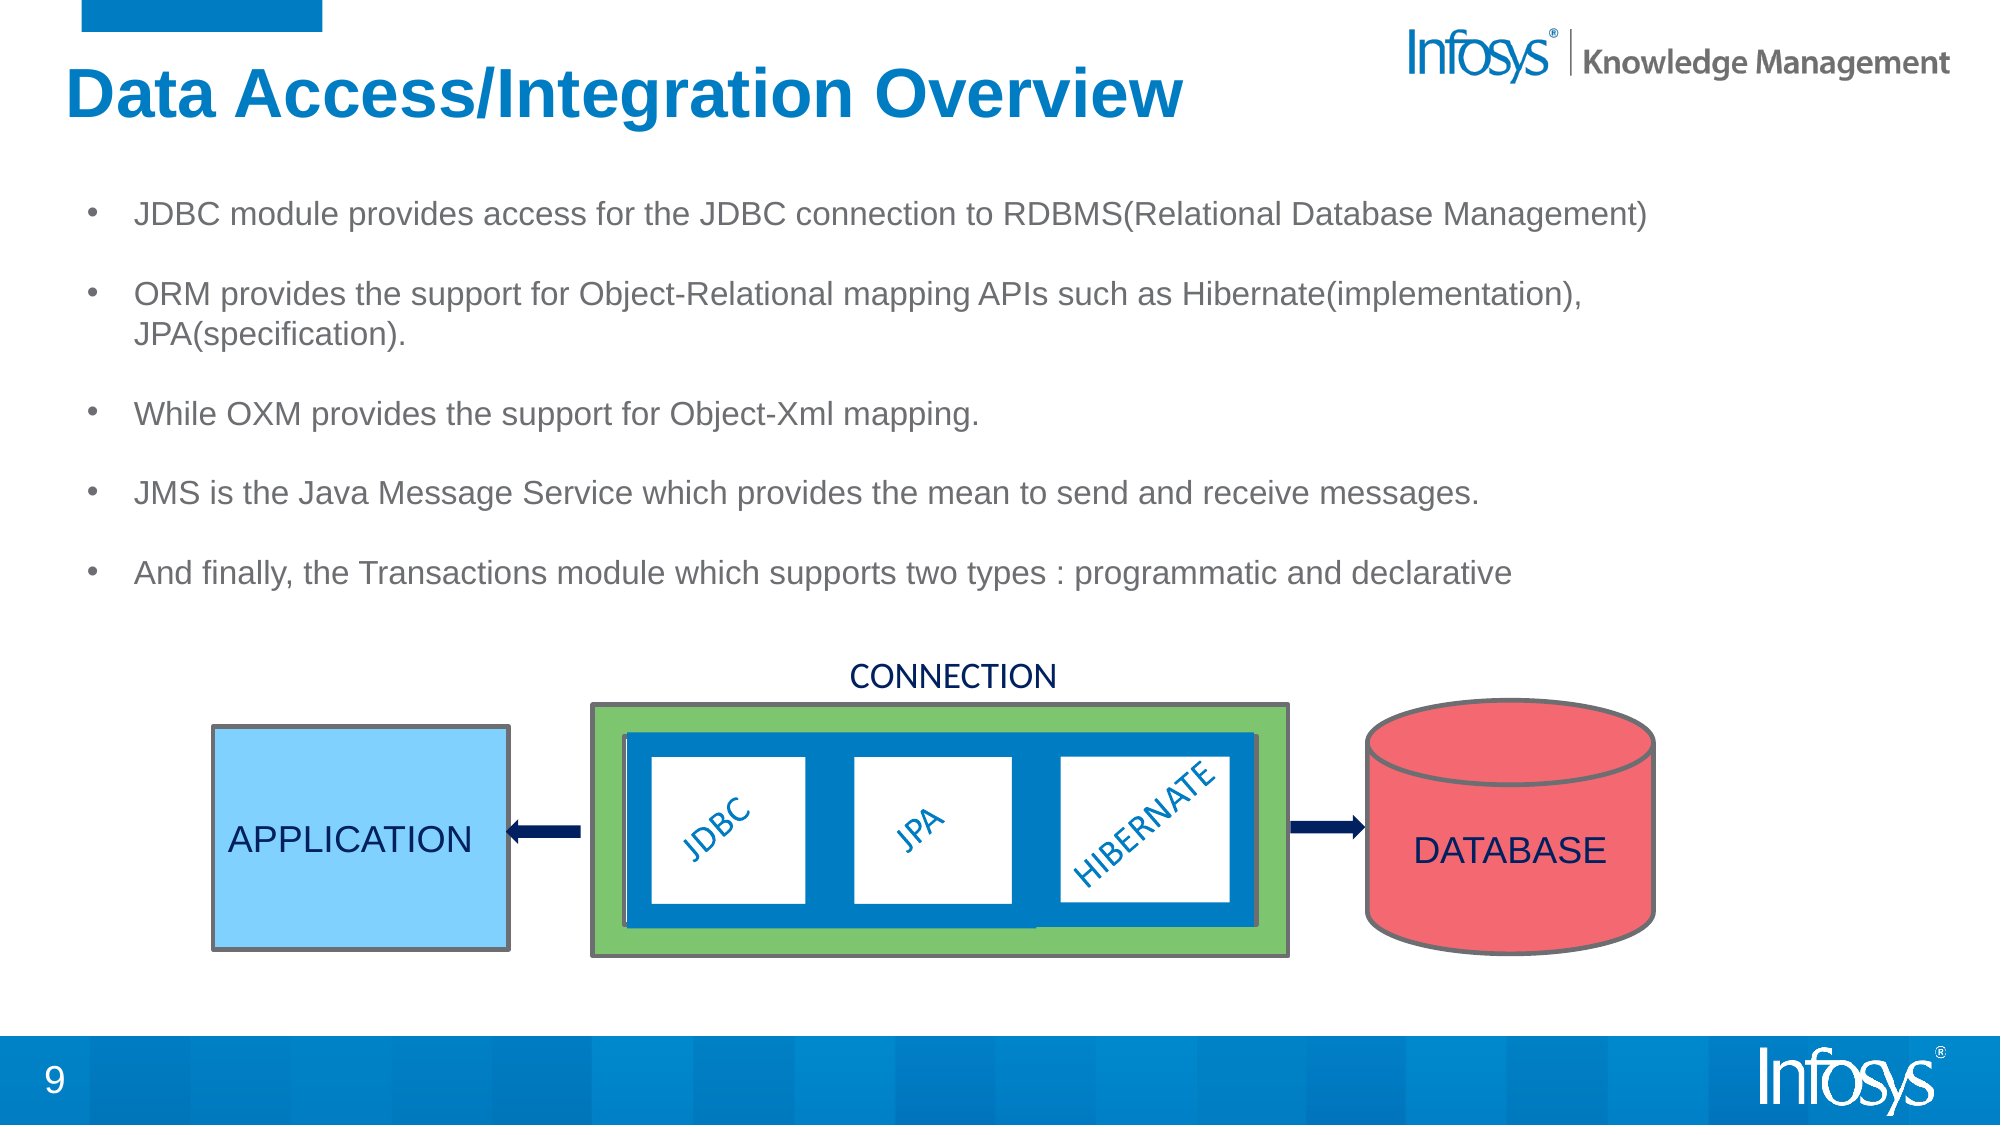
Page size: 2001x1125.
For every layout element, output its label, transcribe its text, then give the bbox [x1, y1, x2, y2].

title Data Access/Integration Overview [50, 23, 1951, 140]
picture [1398, 18, 2000, 90]
picture [0, 1025, 2000, 1125]
text_box CONNECTION [835, 643, 1073, 680]
slide_number 9 [29, 1046, 73, 1089]
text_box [212, 680, 1822, 957]
text_box JDBC module provides access for the JDBC connection to RDBMS(Relational Database Management) ORM provides the support for Object-Relational mapping APIs such as Hibernate(implementation), JPA(specification). While OXM provides the support for Object-Xml mapping. JMS is the Java Message Service which provides the mean to send and receive messages. And finally, the Transactions module which supports two types : programmatic and declarative [72, 139, 1876, 719]
